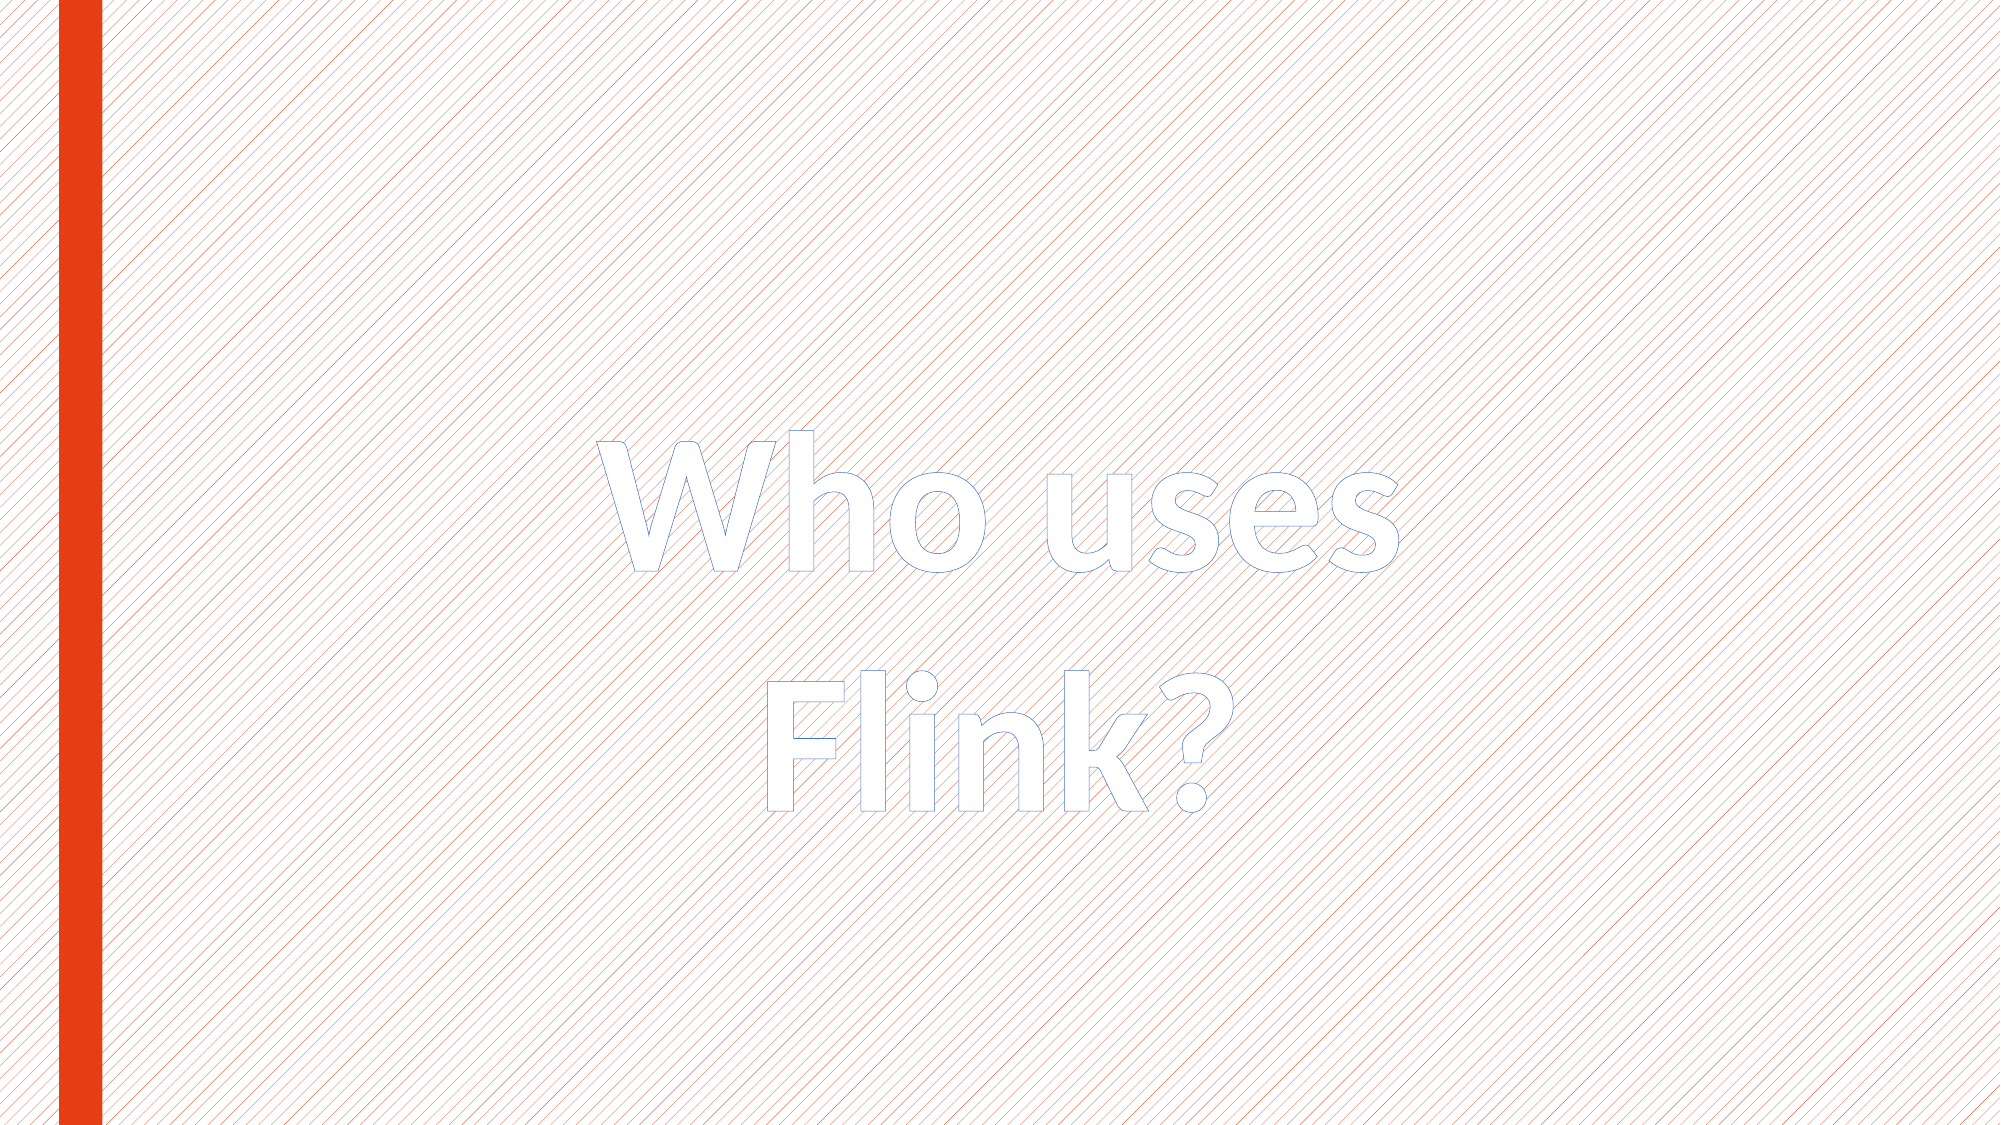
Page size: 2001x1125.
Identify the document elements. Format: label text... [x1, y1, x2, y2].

text_box Who uses Flink? [323, 363, 1677, 859]
text_box [58, 0, 103, 1125]
